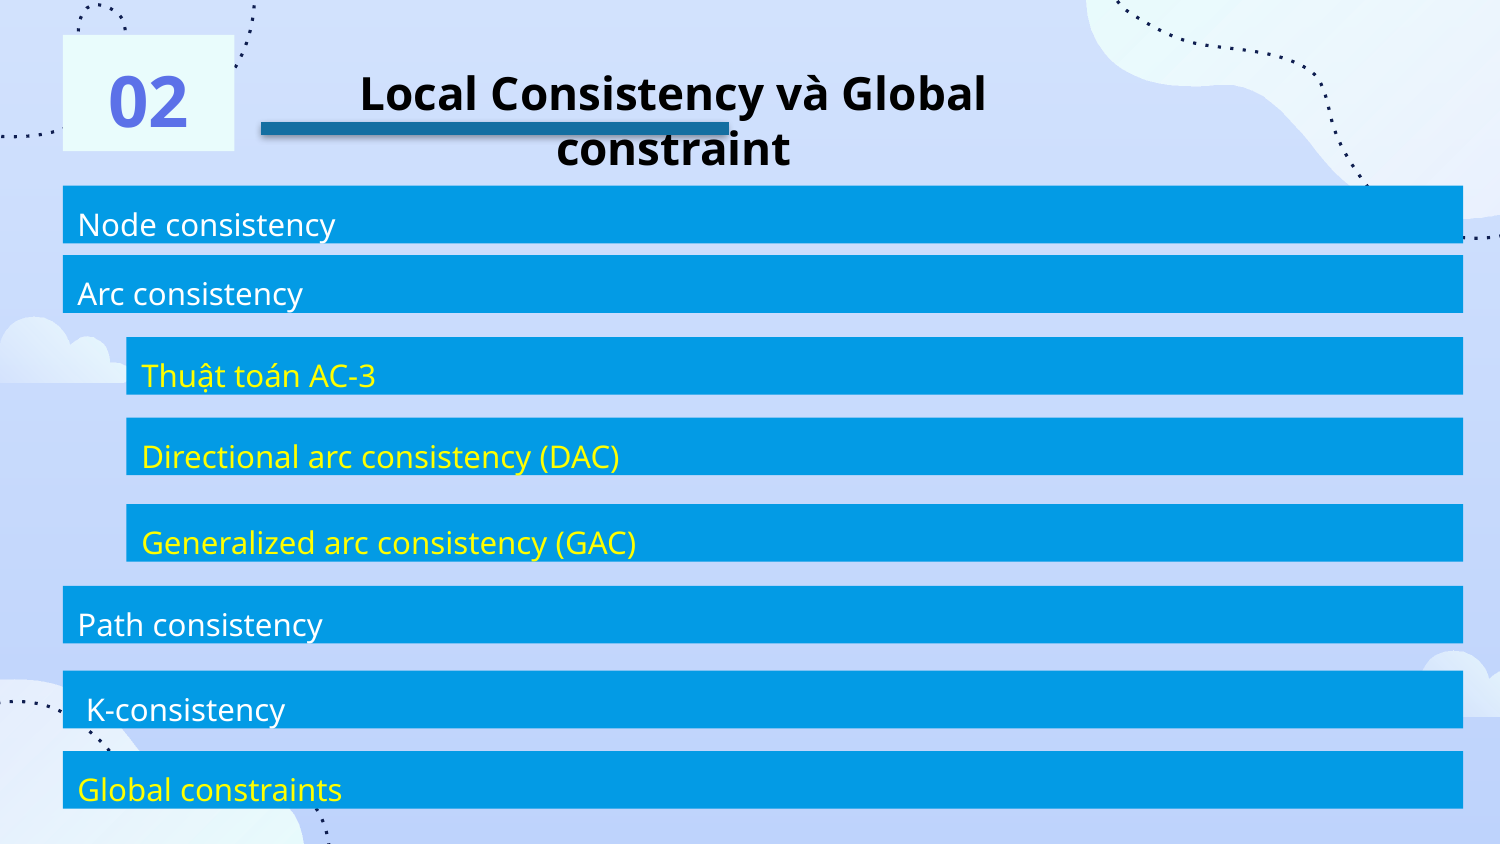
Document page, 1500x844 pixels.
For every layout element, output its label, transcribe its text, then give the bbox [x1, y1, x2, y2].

title 02 [62, 34, 235, 152]
text_box Arc consistency [61, 253, 1465, 315]
text_box Path consistency [61, 584, 1465, 645]
text_box Generalized arc consistency (GAC) [124, 502, 1465, 564]
text_box Global constraints [61, 749, 1465, 811]
text_box Local Consistency và Global constraint [243, 57, 1104, 183]
text_box K-consistency [61, 669, 1465, 730]
text_box Node consistency [61, 184, 1465, 245]
text_box Thuật toán AC-3 [124, 335, 1465, 397]
text_box Directional arc consistency (DAC) [124, 415, 1465, 477]
